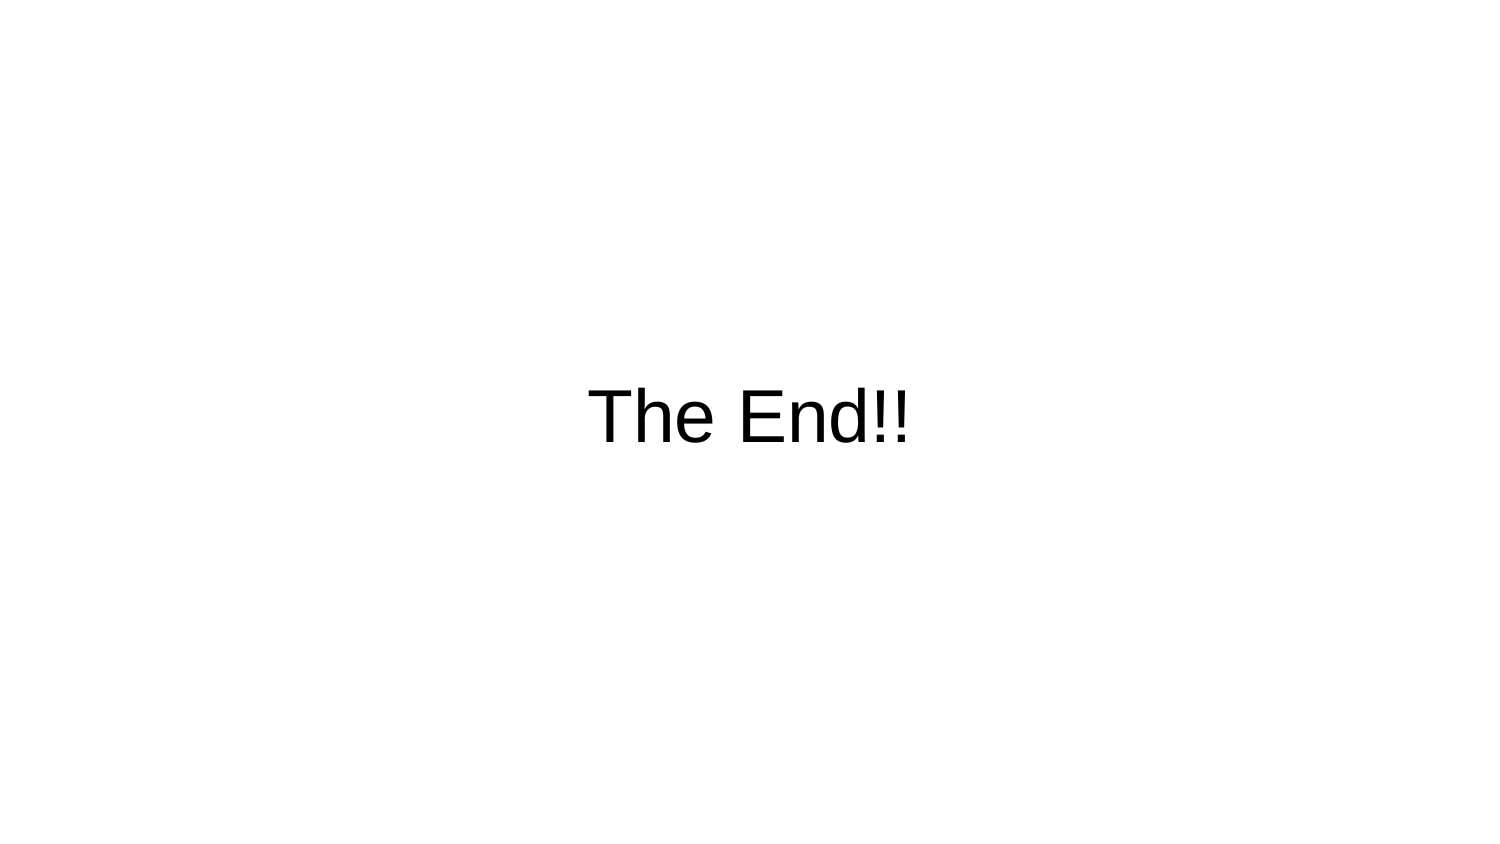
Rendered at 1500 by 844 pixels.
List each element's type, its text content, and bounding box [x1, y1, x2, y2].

title The End!! [51, 352, 1449, 491]
